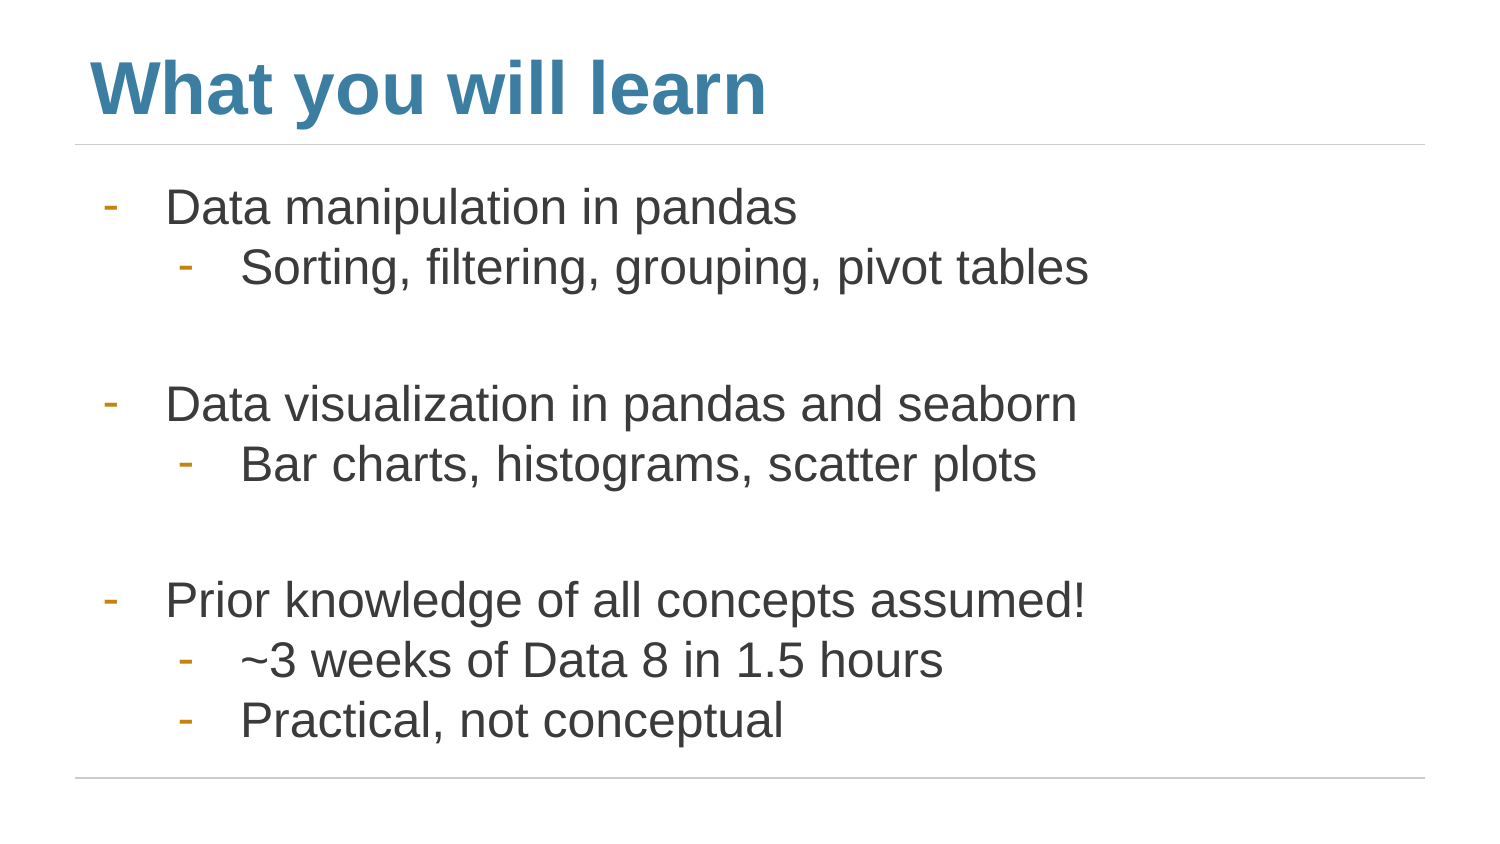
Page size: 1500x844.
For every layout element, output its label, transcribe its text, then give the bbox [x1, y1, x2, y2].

list Data manipulation in pandas Sorting, filtering, grouping, pivot tables Data visualization in pandas and seaborn Bar charts, histograms, scatter plots Prior knowledge of all concepts assumed! ~3 weeks of Data 8 in 1.5 hours Practical, not conceptual [75, 159, 1425, 754]
title What you will learn [75, 33, 1175, 145]
